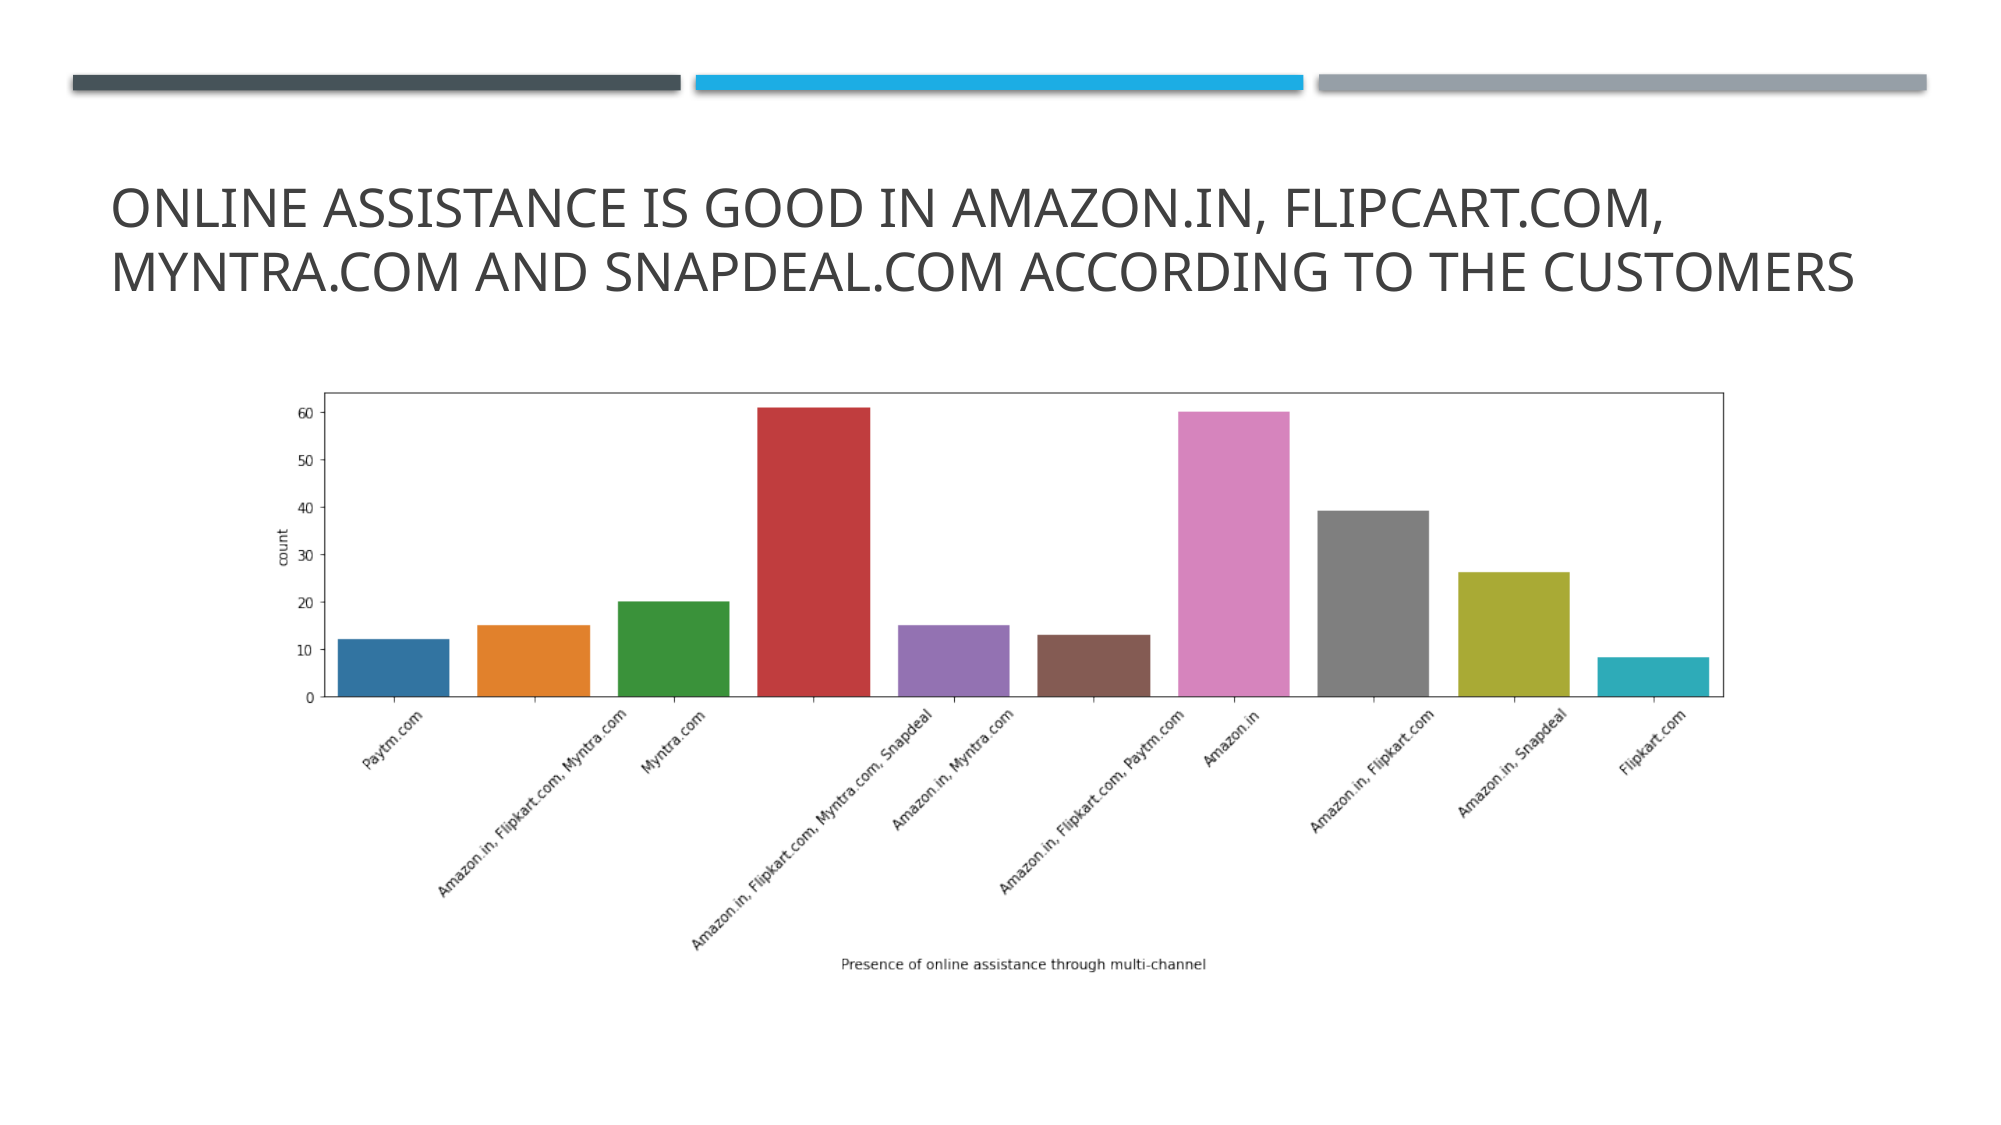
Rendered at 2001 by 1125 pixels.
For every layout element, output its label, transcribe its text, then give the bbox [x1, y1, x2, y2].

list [266, 383, 1733, 981]
title online assistance is good in Amazon.in, Flipcart.com, Myntra.com and snapdeal.com according to the customers [95, 115, 1905, 311]
